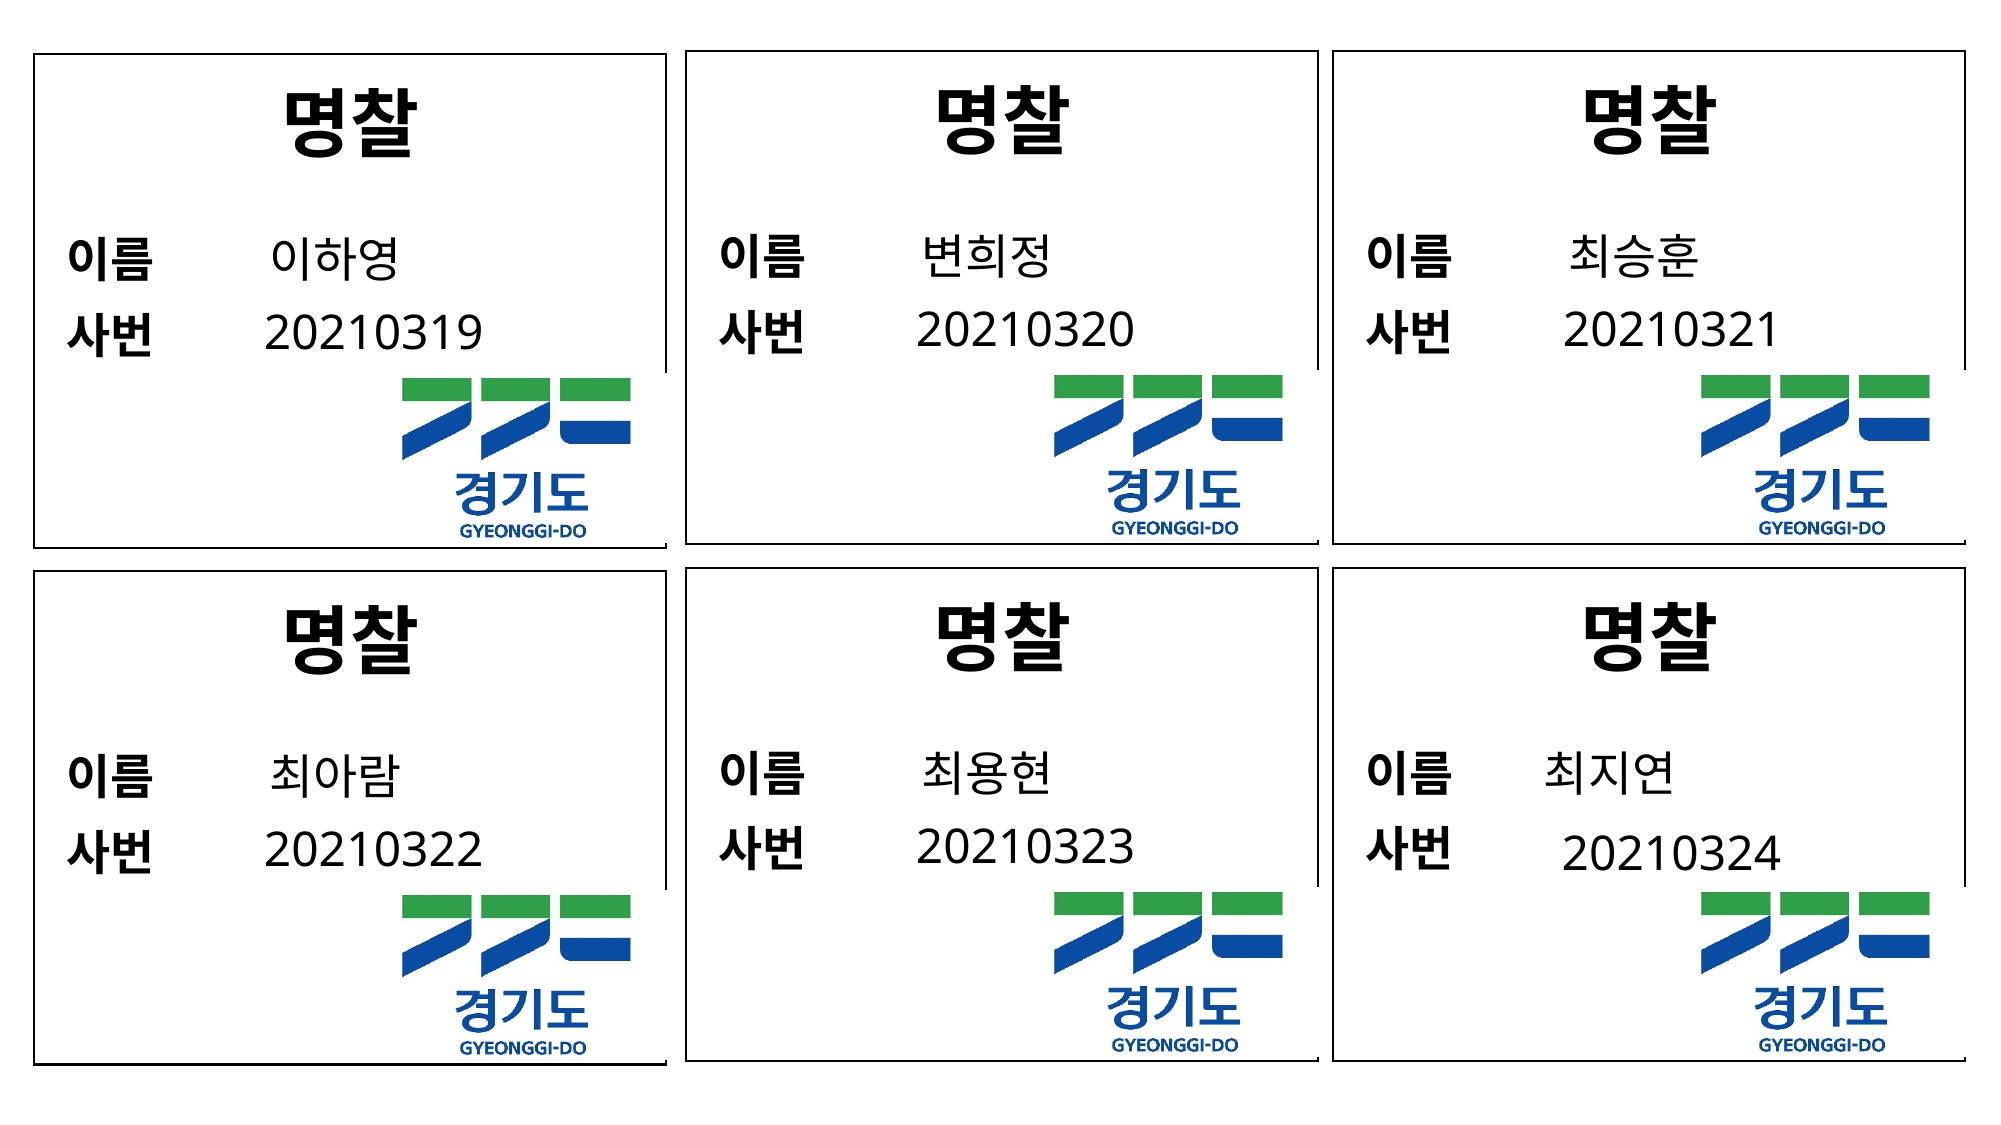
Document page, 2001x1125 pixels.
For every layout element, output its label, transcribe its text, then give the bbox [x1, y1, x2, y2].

picture [367, 890, 667, 1060]
text_box 이름 [1351, 218, 1530, 292]
text_box 이름 [52, 738, 231, 812]
text_box 사번 [52, 297, 231, 370]
picture [1666, 370, 1966, 540]
text_box 20210323 [901, 808, 1332, 881]
text_box 명찰 [918, 583, 1087, 688]
text_box 이름 [52, 222, 231, 295]
text_box [685, 567, 1319, 1062]
text_box [685, 50, 1319, 545]
text_box 20210322 [249, 811, 685, 884]
text_box 최용현 [906, 735, 1069, 808]
text_box 20210324 [1546, 814, 2000, 887]
text_box [33, 53, 667, 549]
text_box 20210319 [249, 294, 685, 367]
text_box 최승훈 [1553, 218, 1716, 291]
text_box 이름 [703, 218, 883, 292]
picture [367, 373, 667, 543]
text_box 사번 [52, 814, 231, 887]
text_box 이름 [703, 735, 883, 808]
text_box 사번 [1351, 294, 1530, 367]
text_box 최지연 [1529, 735, 1692, 808]
text_box 최아람 [254, 738, 417, 811]
text_box 명찰 [266, 586, 435, 692]
text_box 이하영 [254, 222, 417, 294]
text_box 20210321 [1548, 291, 2000, 364]
picture [1666, 887, 1966, 1057]
text_box 사번 [1351, 811, 1530, 884]
text_box [1332, 50, 1966, 545]
text_box 20210320 [901, 291, 1332, 364]
text_box [1332, 567, 1966, 1062]
text_box 사번 [703, 811, 883, 884]
text_box 이름 [1351, 735, 1529, 808]
text_box 명찰 [1565, 66, 1734, 171]
text_box 명찰 [918, 66, 1087, 171]
text_box [33, 570, 667, 1066]
picture [1019, 887, 1319, 1057]
text_box 명찰 [266, 69, 435, 175]
text_box 변희정 [906, 218, 1069, 291]
picture [1019, 370, 1319, 540]
text_box 명찰 [1565, 583, 1734, 688]
text_box 사번 [703, 294, 883, 367]
